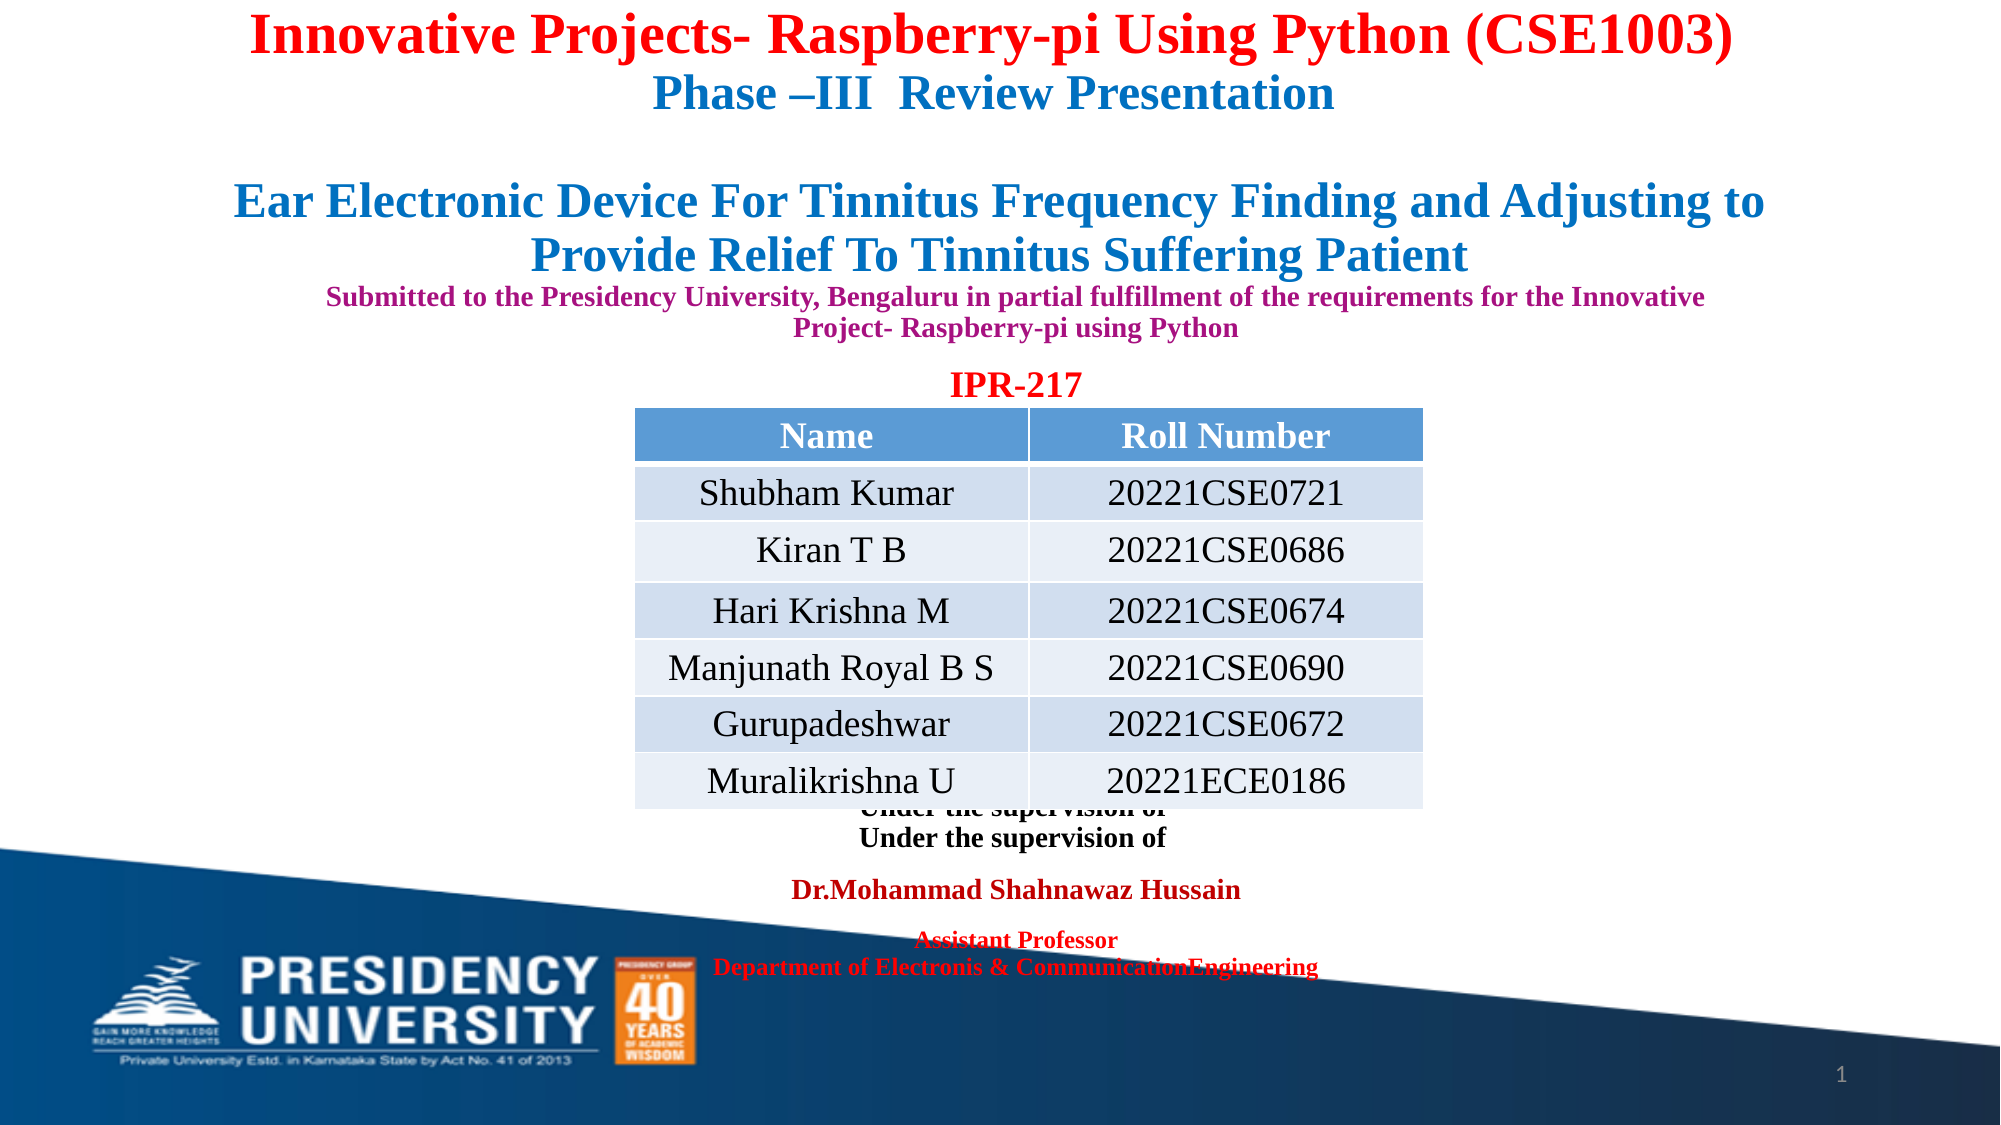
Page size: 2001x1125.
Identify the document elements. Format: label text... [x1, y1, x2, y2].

table_cell 20221ECE0186 [1030, 753, 1423, 809]
table_cell Kiran T B [635, 522, 1028, 581]
table_header Name [635, 408, 1028, 461]
table_cell Gurupadeshwar [635, 697, 1028, 752]
list Submitted to the Presidency University, Bengaluru in partial fulfillment of the requirements for the Innovative Project- Raspberry-pi using Python IPR-217 Under the supervision of Under the supervision of Dr.Mohammad Shahnawaz Hussain Assistant Professor Department of Electronis & CommunicationEngineering [299, 273, 1733, 963]
table_cell Muralikrishna U [635, 753, 1028, 809]
table_header Roll Number [1030, 408, 1423, 461]
picture [0, 845, 2000, 1125]
table_cell Manjunath Royal B S [635, 640, 1028, 695]
table_cell Hari Krishna M [635, 583, 1028, 638]
title Innovative Projects- Raspberry-pi Using Python (CSE1003) Phase –III Review Presentation Ear Electronic Device For Tinnitus Frequency Finding and Adjusting to Provide Relief To Tinnitus Suffering Patient [137, 54, 1863, 292]
table_cell 20221CSE0690 [1030, 640, 1423, 695]
slide_number 1 [1412, 1042, 1863, 1103]
table_cell 20221CSE0674 [1030, 583, 1423, 638]
table_cell 20221CSE0721 [1030, 467, 1423, 520]
table_cell 20221CSE0672 [1030, 697, 1423, 752]
table_cell 20221CSE0686 [1030, 522, 1423, 581]
table_cell Shubham Kumar [635, 467, 1028, 520]
